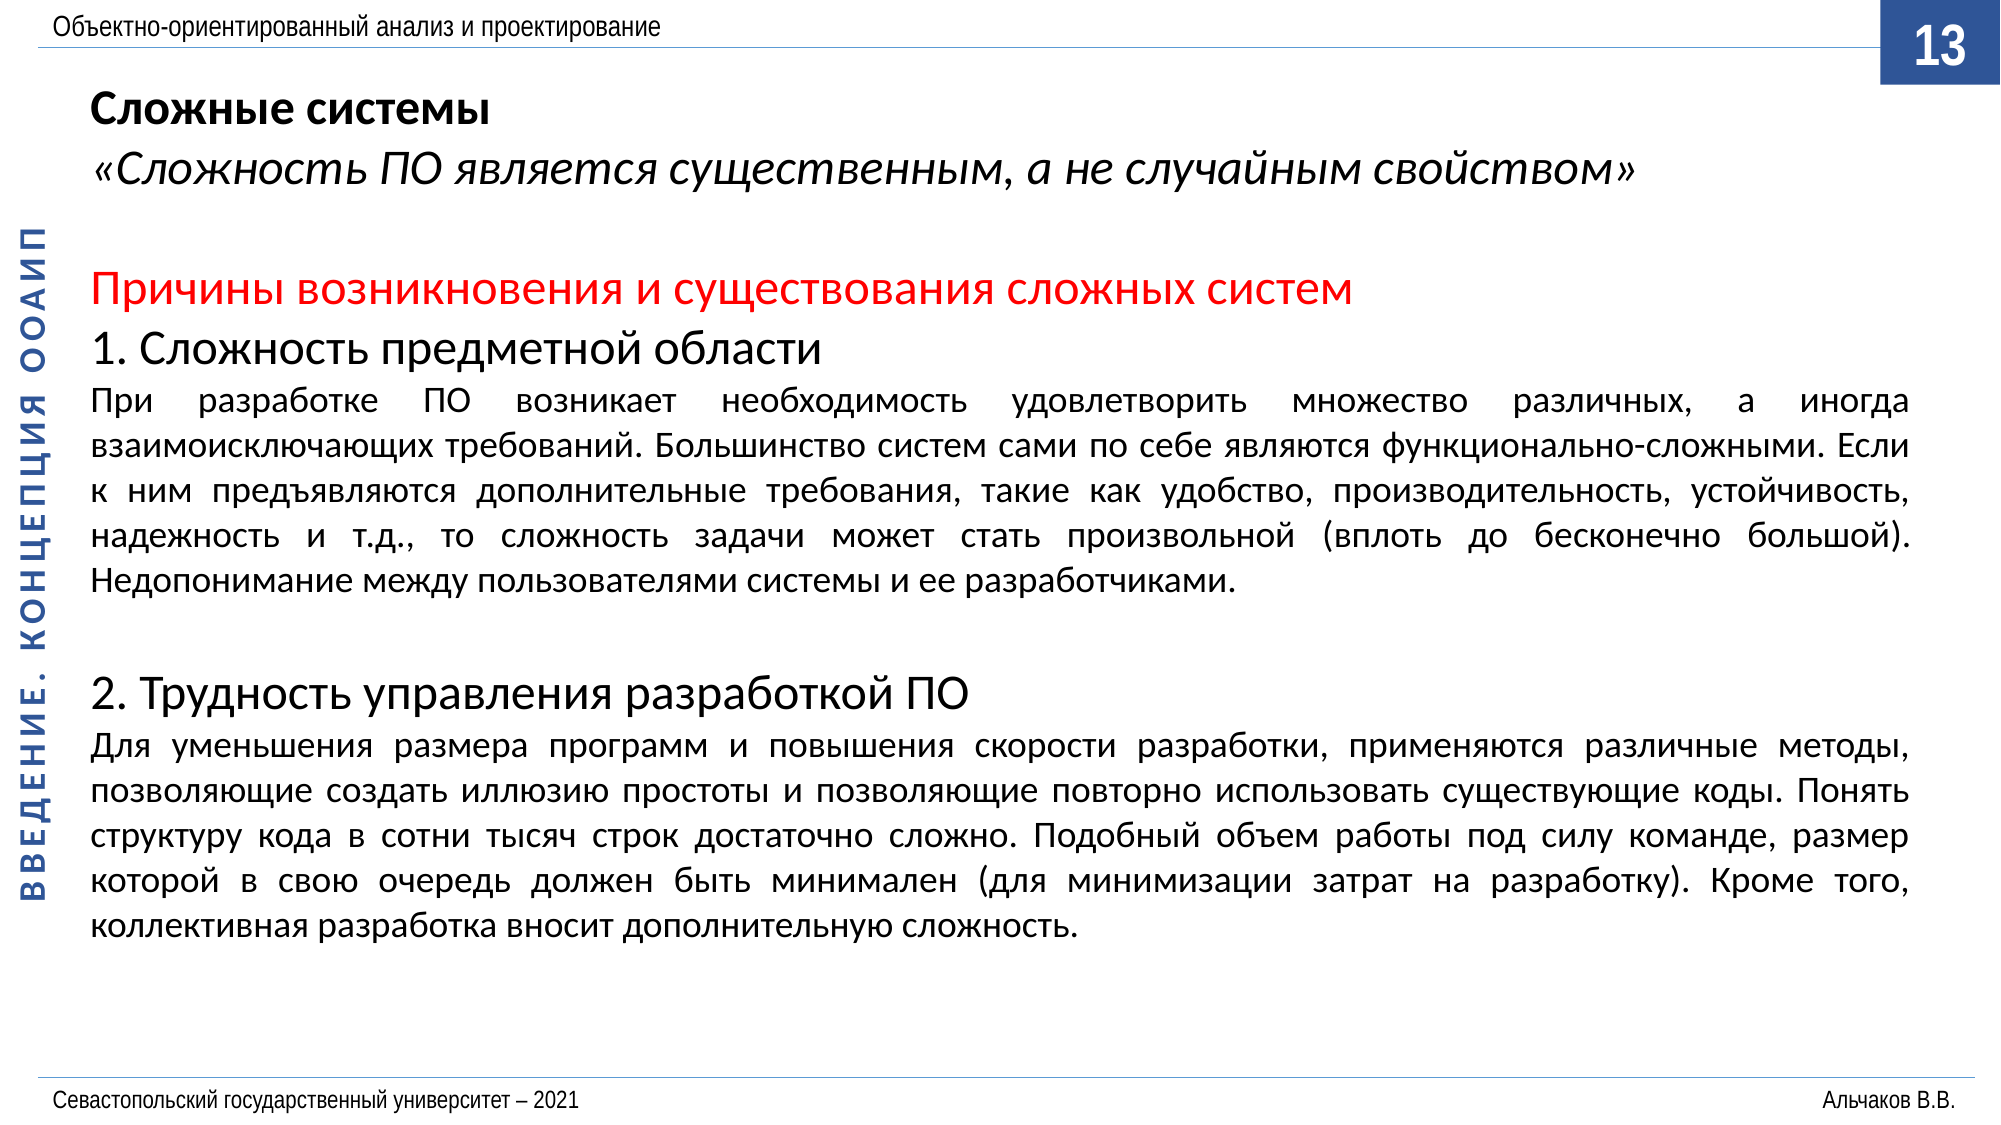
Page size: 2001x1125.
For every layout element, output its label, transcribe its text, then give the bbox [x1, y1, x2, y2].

text_box 13 [1880, 0, 2000, 85]
text_box Севастопольский государственный университет – 2021 Альчаков В.В. [37, 1078, 1975, 1121]
text_box Объектно-ориентированный анализ и проектирование [37, 0, 1880, 47]
text_box ВВЕДЕНИЕ. КОНЦЕПЦИЯ ООАИП [0, 67, 76, 1063]
text_box Cложные системы «Сложность ПО является существенным, а не случайным свойством» Причины возникновения и существования сложных систем 1. Сложность предметной области При разработке ПО возникает необходимость удовлетворить множество различных, а иногда взаимоисключающих требований. Большинство систем сами по себе являются функционально-сложными. Если к ним предъявляются дополнительные требования, такие как удобство, производительность, устойчивость, надежность и т.д., то сложность задачи может стать произвольной (вплоть до бесконечно большой). Недопонимание между пользователями системы и ее разработчиками. 2. Трудность управления разработкой ПО Для уменьшения размера программ и повышения скорости разработки, применяются различные методы, позволяющие создать иллюзию простоты и позволяющие повторно использовать существующие коды. Понять структуру кода в сотни тысяч строк достаточно сложно. Подобный объем работы под силу команде, размер которой в свою очередь должен быть минимален (для минимизации затрат на разработку). Кроме того, коллективная разработка вносит дополнительную сложность. [75, 67, 1927, 952]
